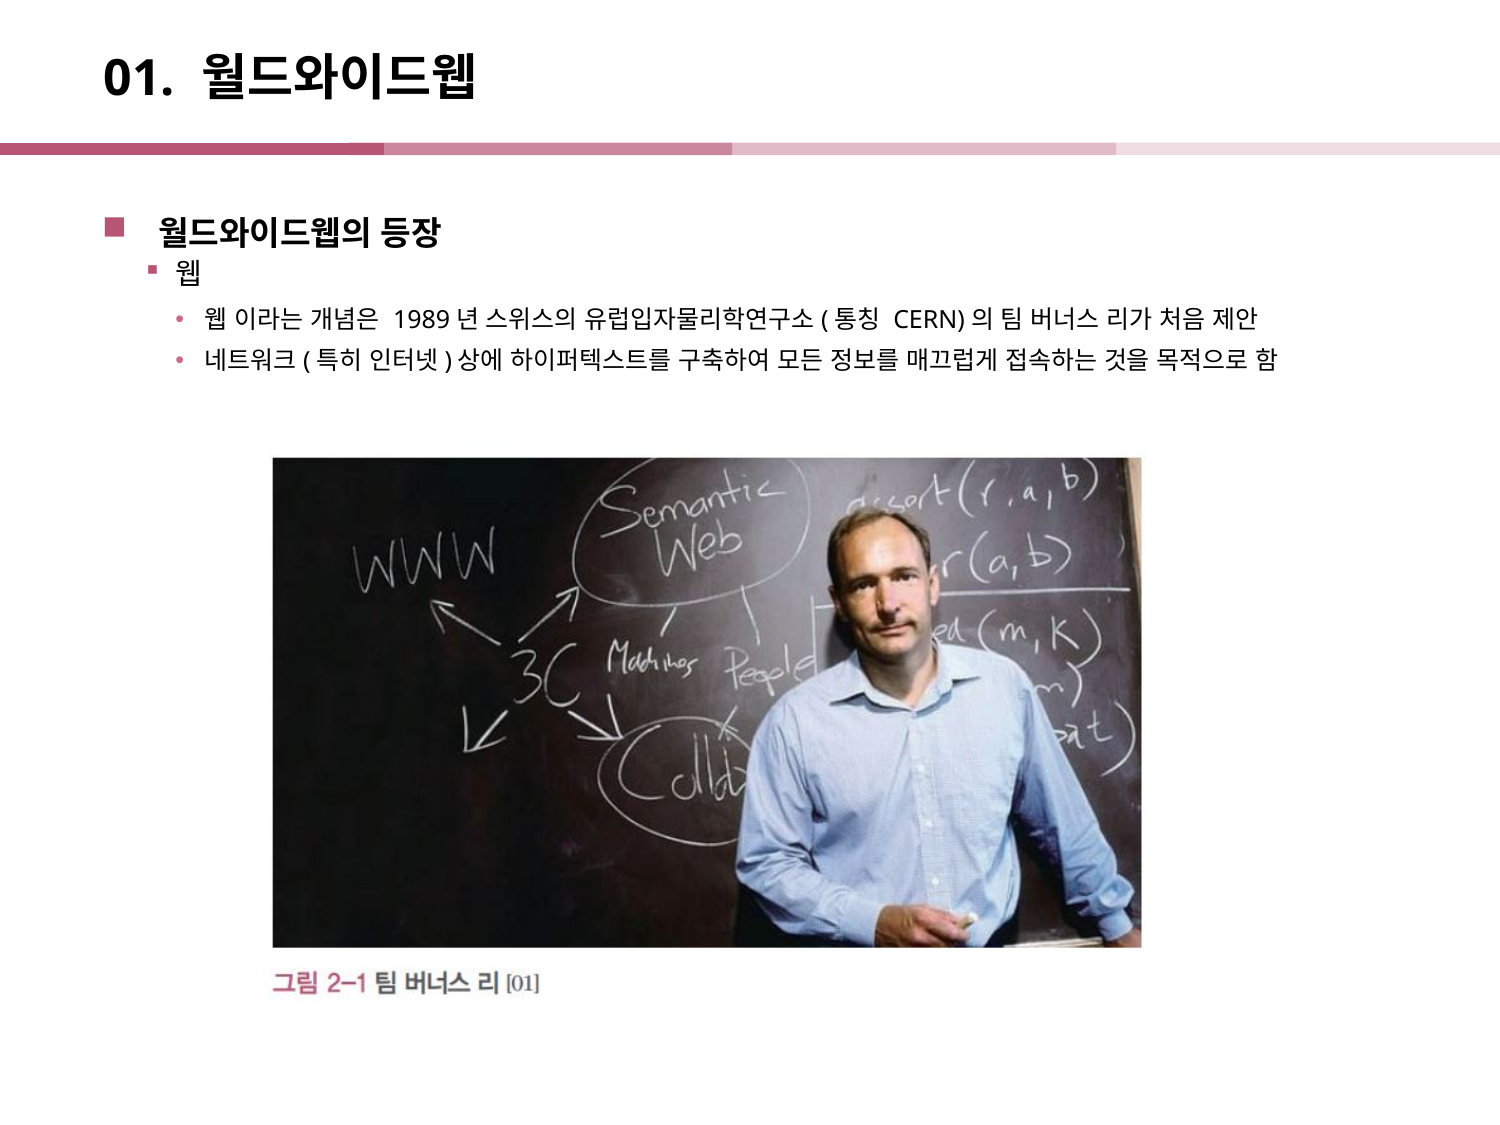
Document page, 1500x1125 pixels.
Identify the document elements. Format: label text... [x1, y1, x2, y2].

list 월드와이드웹의 등장 웹 웹 이라는 개념은 1989년 스위스의 유럽입자물리학연구소(통칭 CERN)의 팀 버너스 리가 처음 제안 네트워크(특히 인터넷)상에 하이퍼텍스트를 구축하여 모든 정보를 매끄럽게 접속하는 것을 목적으로 함 [86, 184, 1459, 1071]
title 01. 월드와이드웹 [88, 30, 1329, 121]
picture [259, 444, 1158, 1002]
